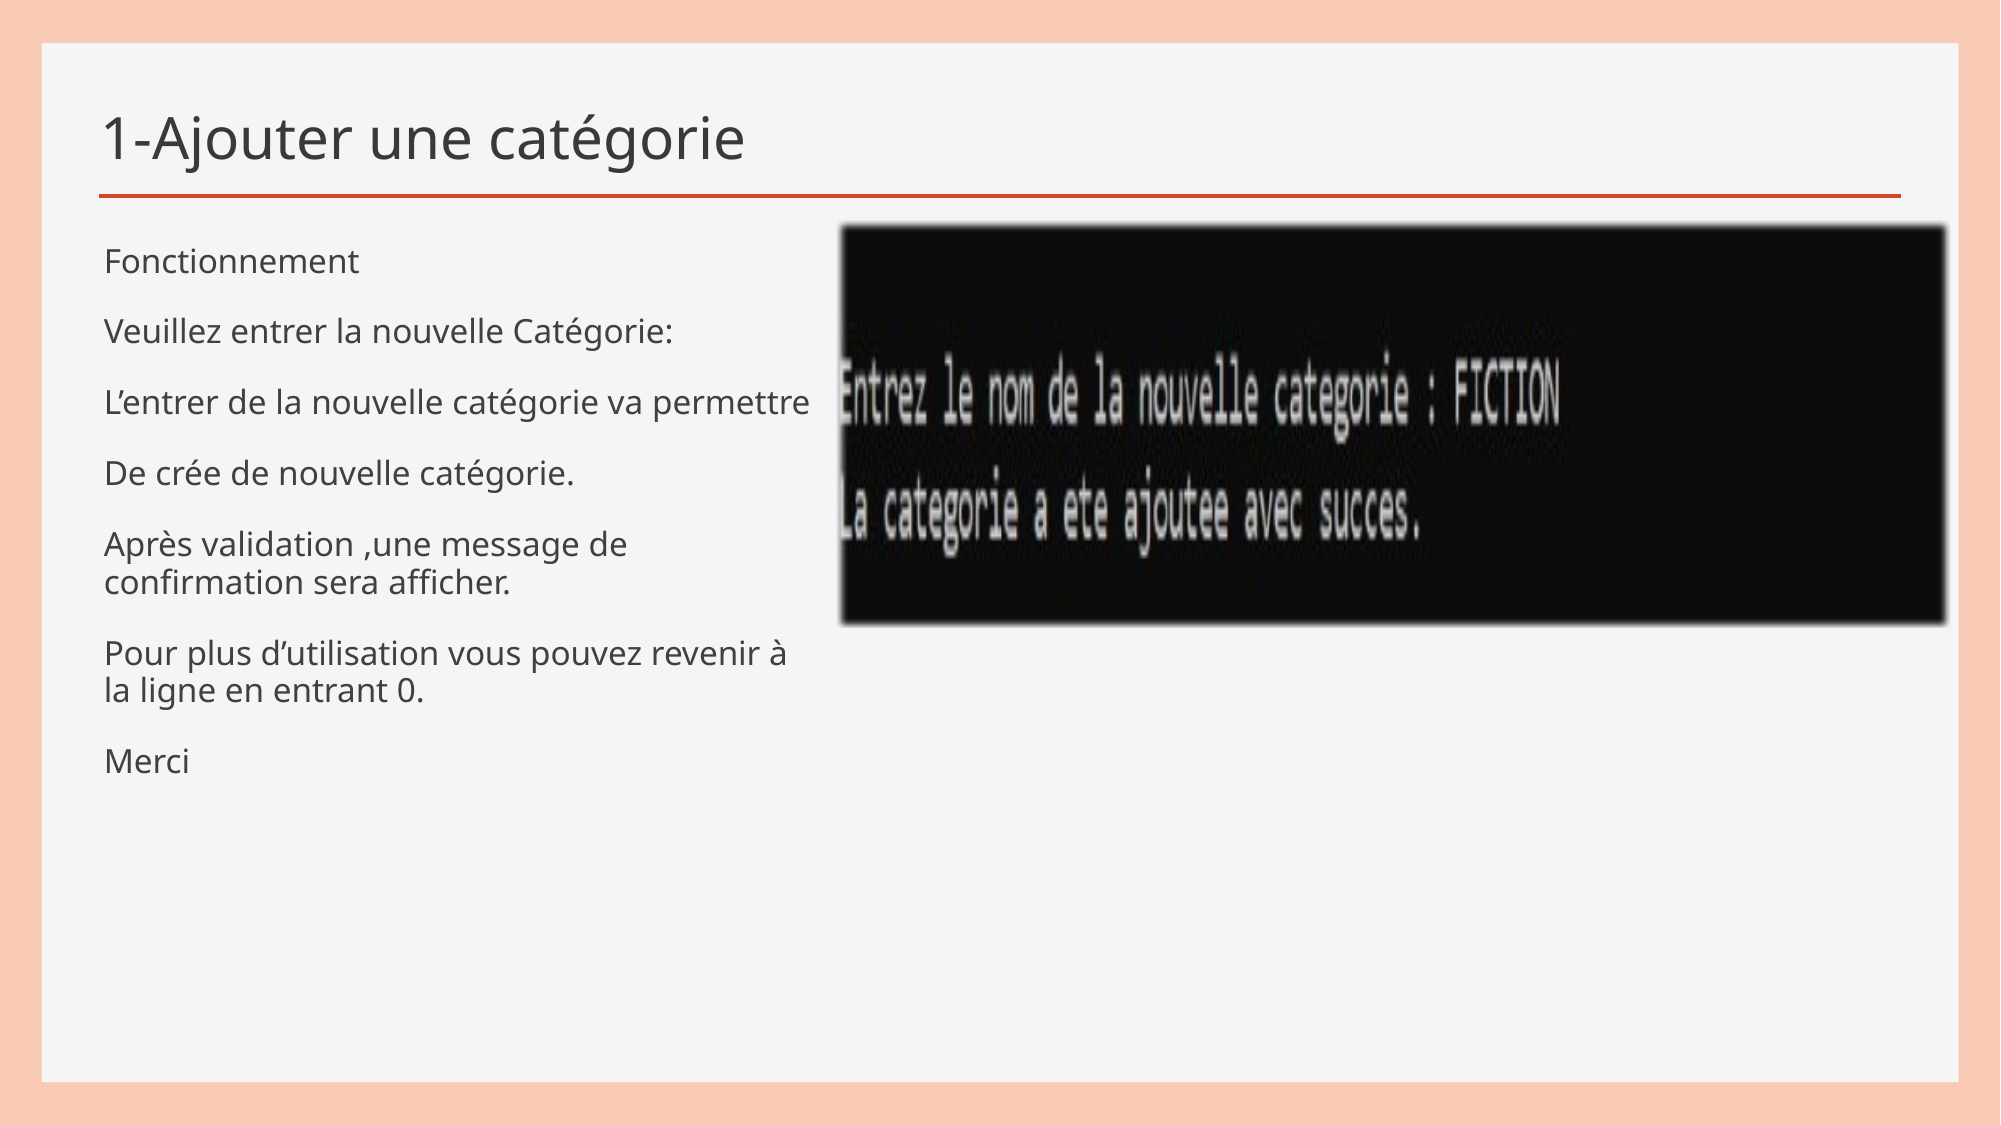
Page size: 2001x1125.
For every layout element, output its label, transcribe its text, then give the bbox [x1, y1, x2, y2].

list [836, 220, 1950, 628]
list Fonctionnement Veuillez entrer la nouvelle Catégorie: L’entrer de la nouvelle catégorie va permettre De crée de nouvelle catégorie. Après validation ,une message de confirmation sera afficher. Pour plus d’utilisation vous pouvez revenir à la ligne en entrant 0. Merci [88, 234, 837, 1021]
title 1-Ajouter une catégorie [85, 73, 1214, 179]
